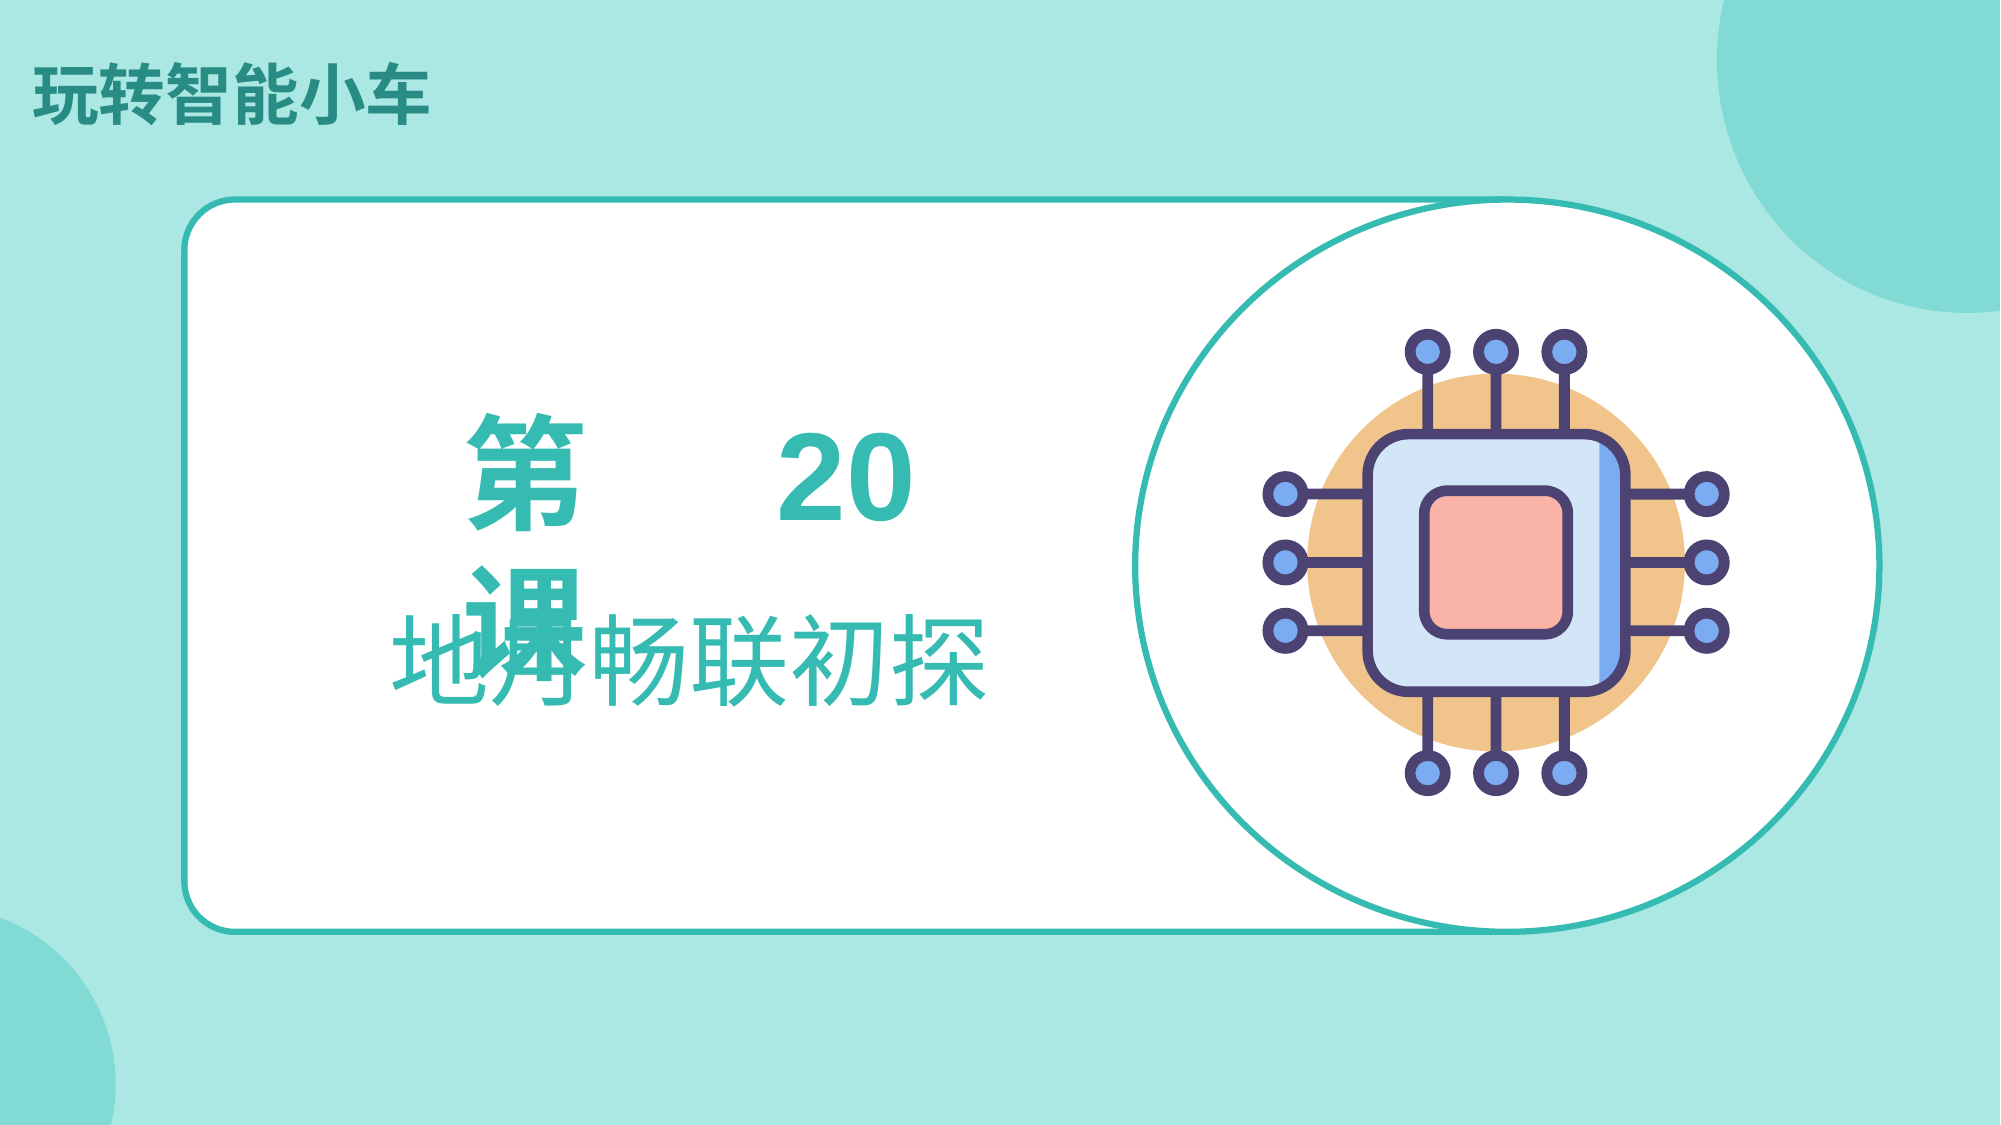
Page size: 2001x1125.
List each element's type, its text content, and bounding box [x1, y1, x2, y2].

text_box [184, 199, 1880, 932]
text_box 玩转智能小车 [17, 45, 1222, 141]
text_box [0, 916, 117, 1125]
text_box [1262, 328, 1730, 797]
text_box [1715, 0, 2000, 314]
text_box [0, 0, 2000, 1125]
